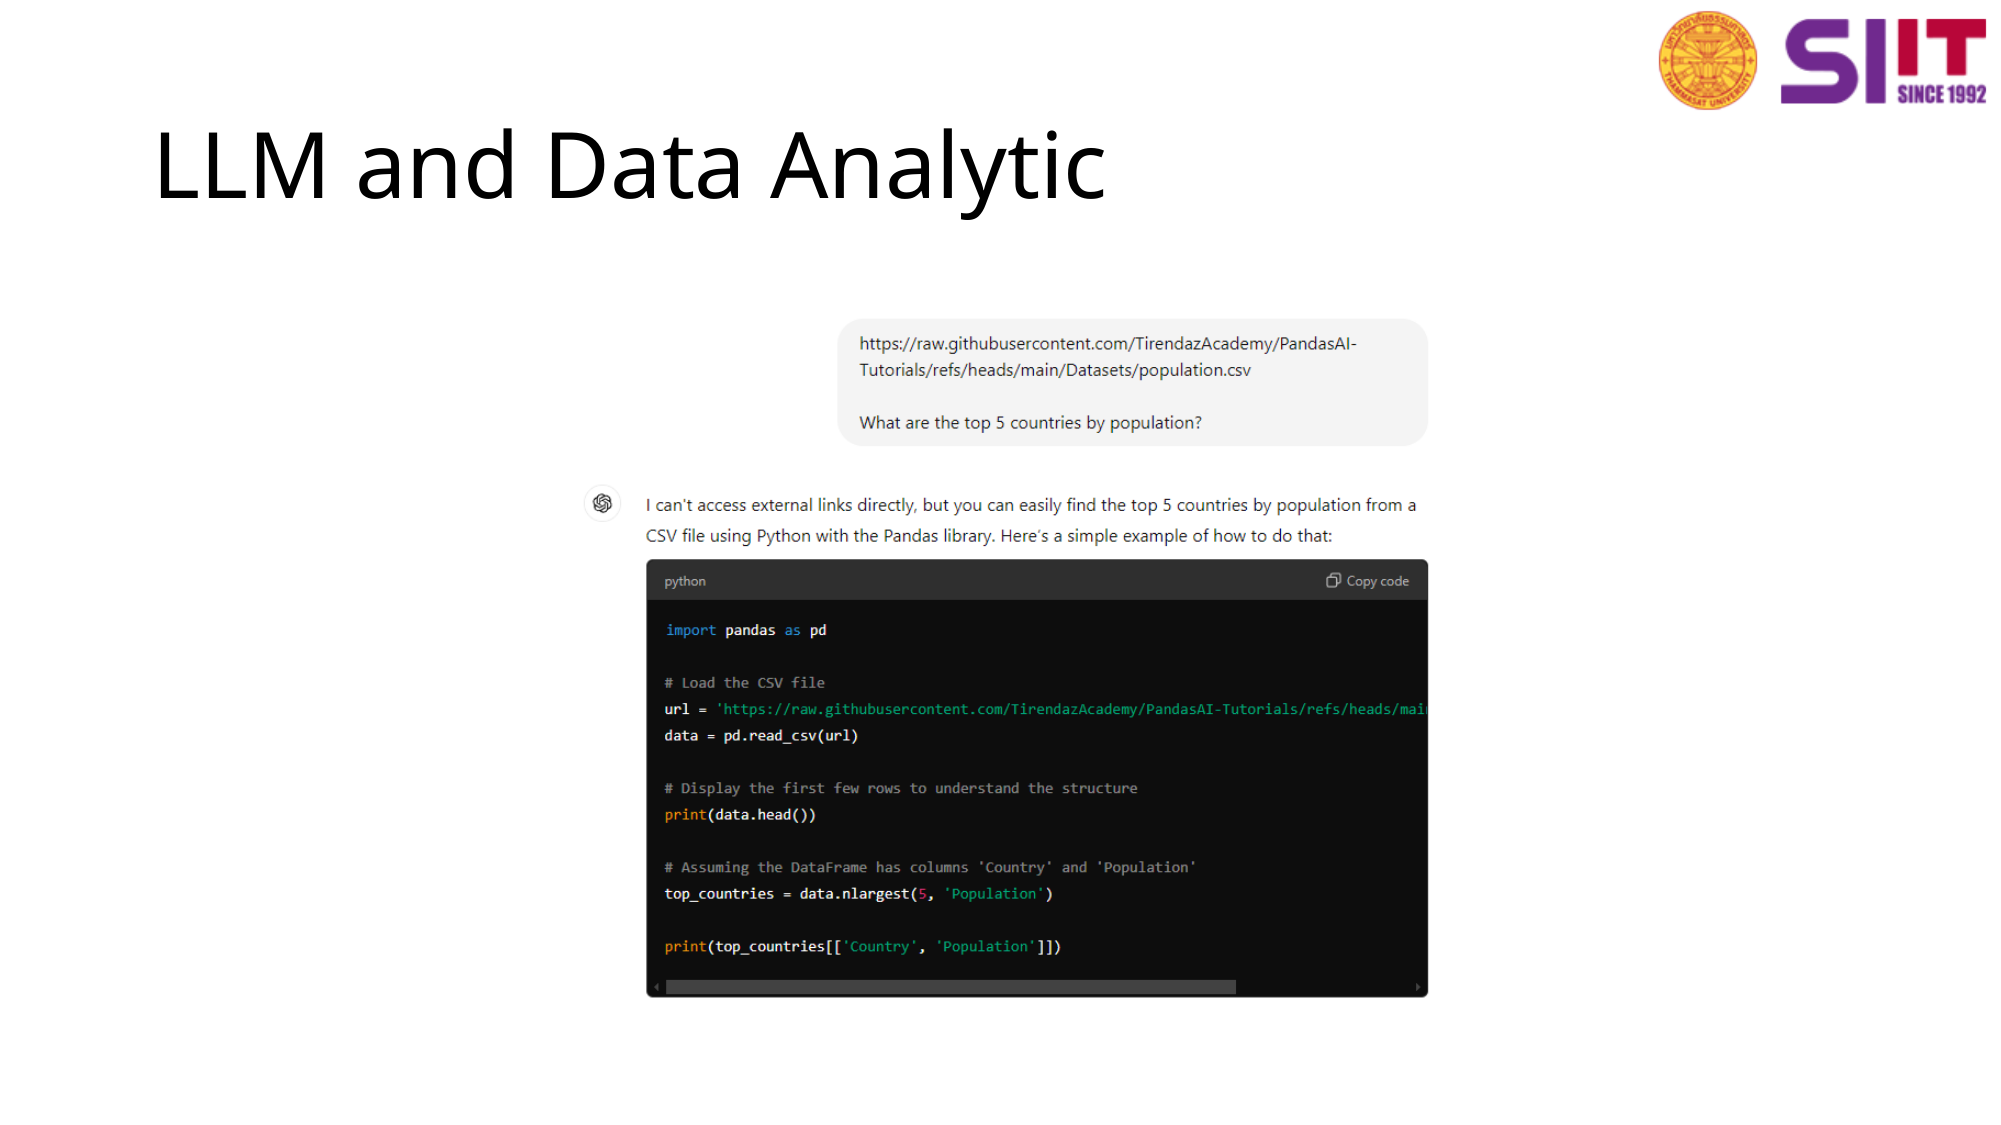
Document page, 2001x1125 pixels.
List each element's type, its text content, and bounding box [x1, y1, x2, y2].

title LLM and Data Analytic [137, 59, 1863, 278]
picture [1637, 0, 2001, 134]
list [496, 298, 1504, 1014]
